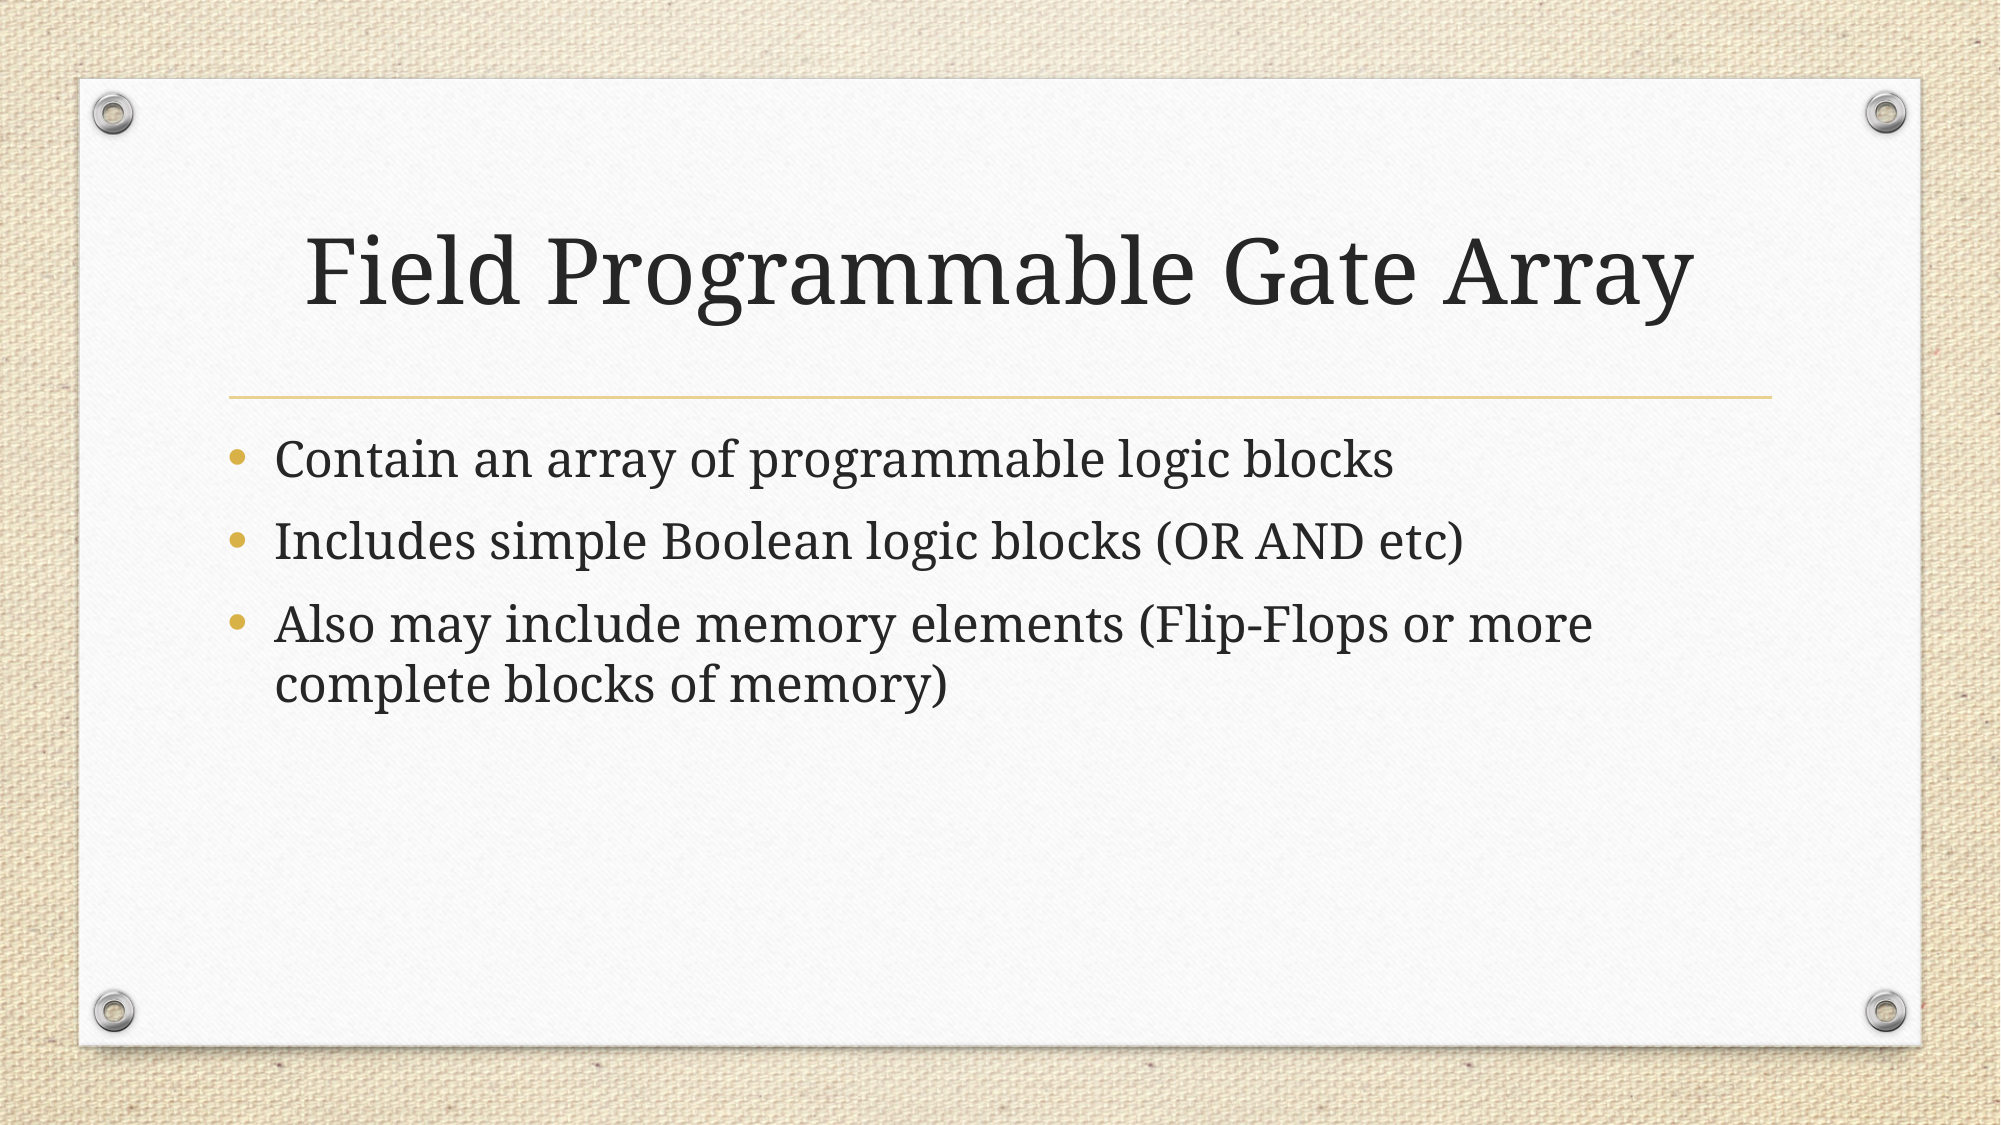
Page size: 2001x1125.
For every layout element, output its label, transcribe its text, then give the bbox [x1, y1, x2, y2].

title Field Programmable Gate Array [212, 161, 1788, 375]
list Contain an array of programmable logic blocks Includes simple Boolean logic blocks (OR AND etc) Also may include memory elements (Flip-Flops or more complete blocks of memory) [212, 419, 1788, 964]
picture [0, 0, 2001, 1125]
